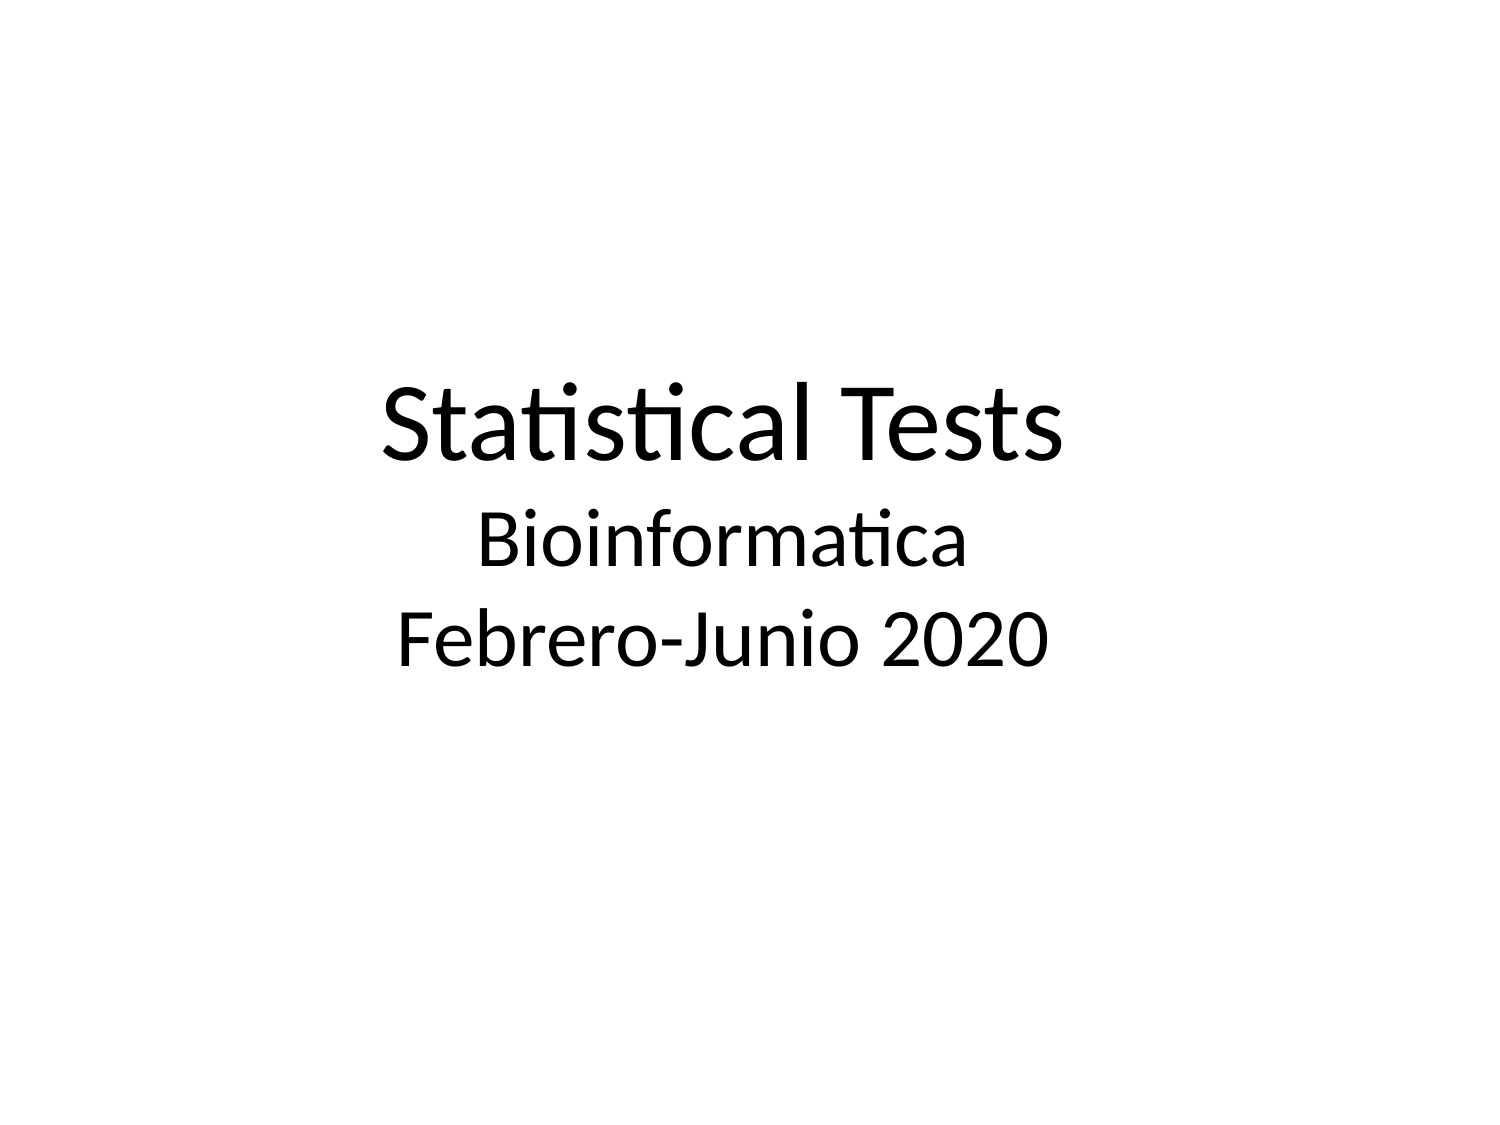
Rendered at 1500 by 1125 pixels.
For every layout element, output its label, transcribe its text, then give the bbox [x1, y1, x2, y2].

title Statistical Tests Bioinformatica Febrero-Junio 2020 [58, 395, 1388, 637]
